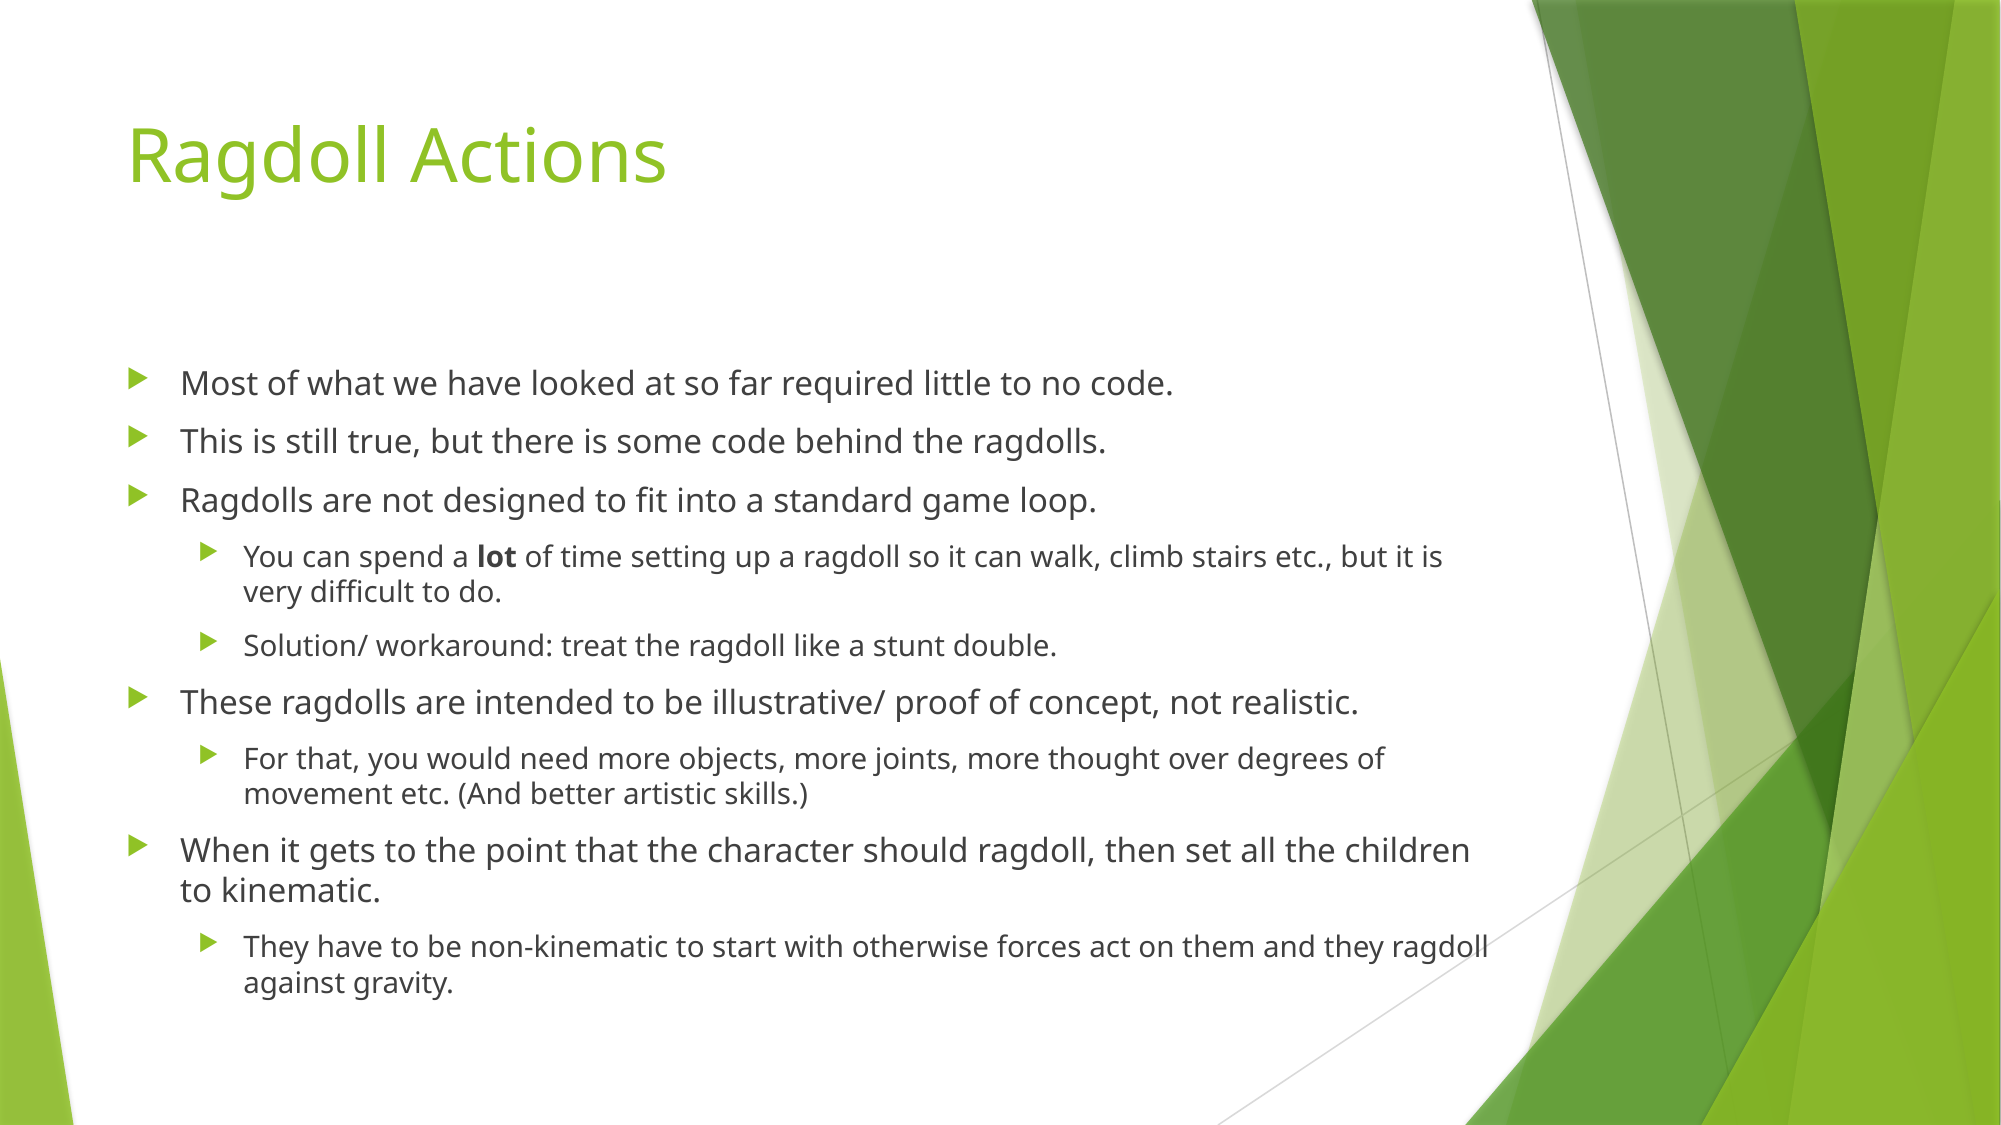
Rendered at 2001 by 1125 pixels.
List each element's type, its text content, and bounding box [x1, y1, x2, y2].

list Most of what we have looked at so far required little to no code. This is still true, but there is some code behind the ragdolls. Ragdolls are not designed to fit into a standard game loop. You can spend a lot of time setting up a ragdoll so it can walk, climb stairs etc., but it is very difficult to do. Solution/ workaround: treat the ragdoll like a stunt double. These ragdolls are intended to be illustrative/ proof of concept, not realistic. For that, you would need more objects, more joints, more thought over degrees of movement etc. (And better artistic skills.) When it gets to the point that the character should ragdoll, then set all the children to kinematic. They have to be non-kinematic to start with otherwise forces act on them and they ragdoll against gravity. [111, 354, 1522, 1011]
title Ragdoll Actions [111, 99, 1522, 317]
